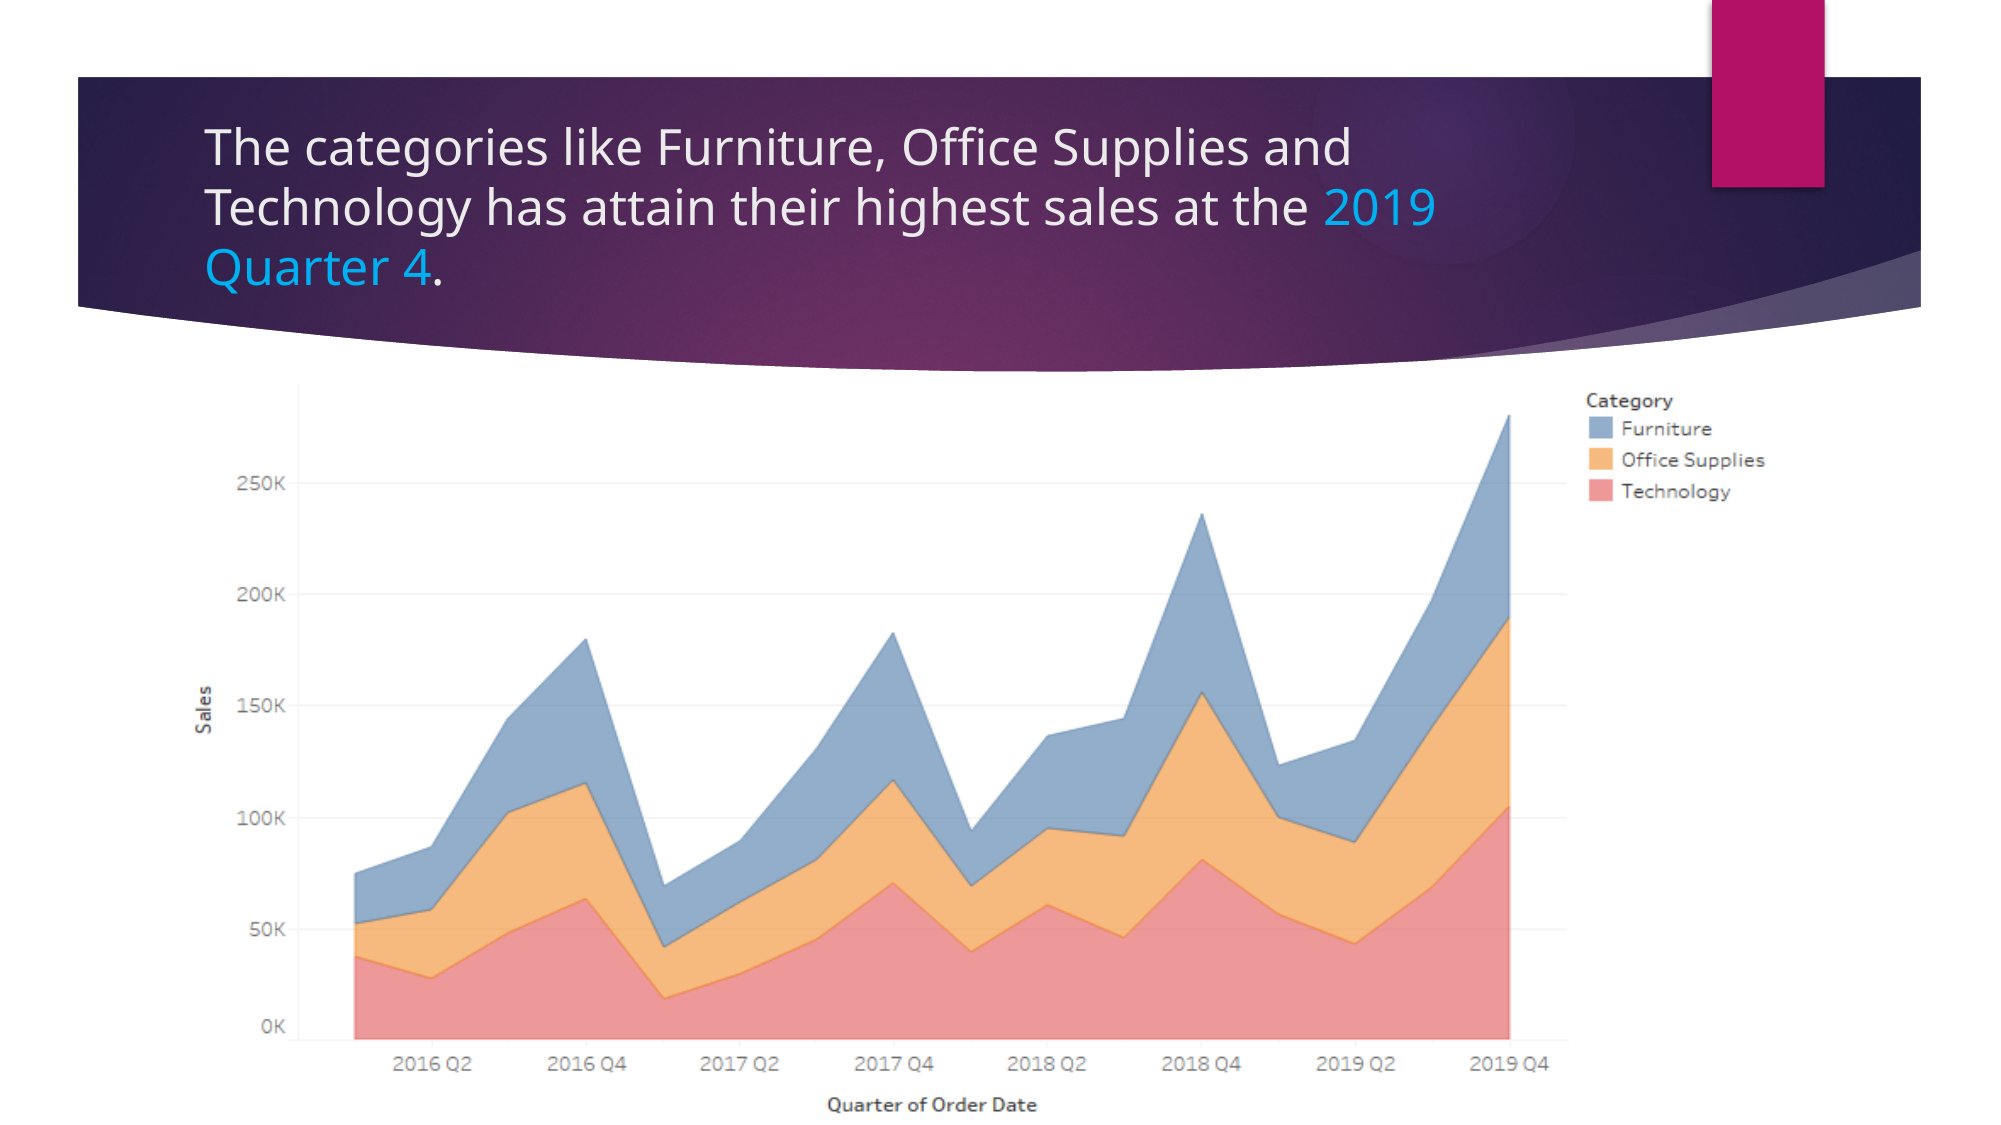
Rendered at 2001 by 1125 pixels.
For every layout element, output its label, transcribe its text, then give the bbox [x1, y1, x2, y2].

title The categories like Furniture, Office Supplies and Technology has attain their highest sales at the 2019 Quarter 4. [189, 100, 1627, 311]
picture [189, 384, 1822, 1118]
